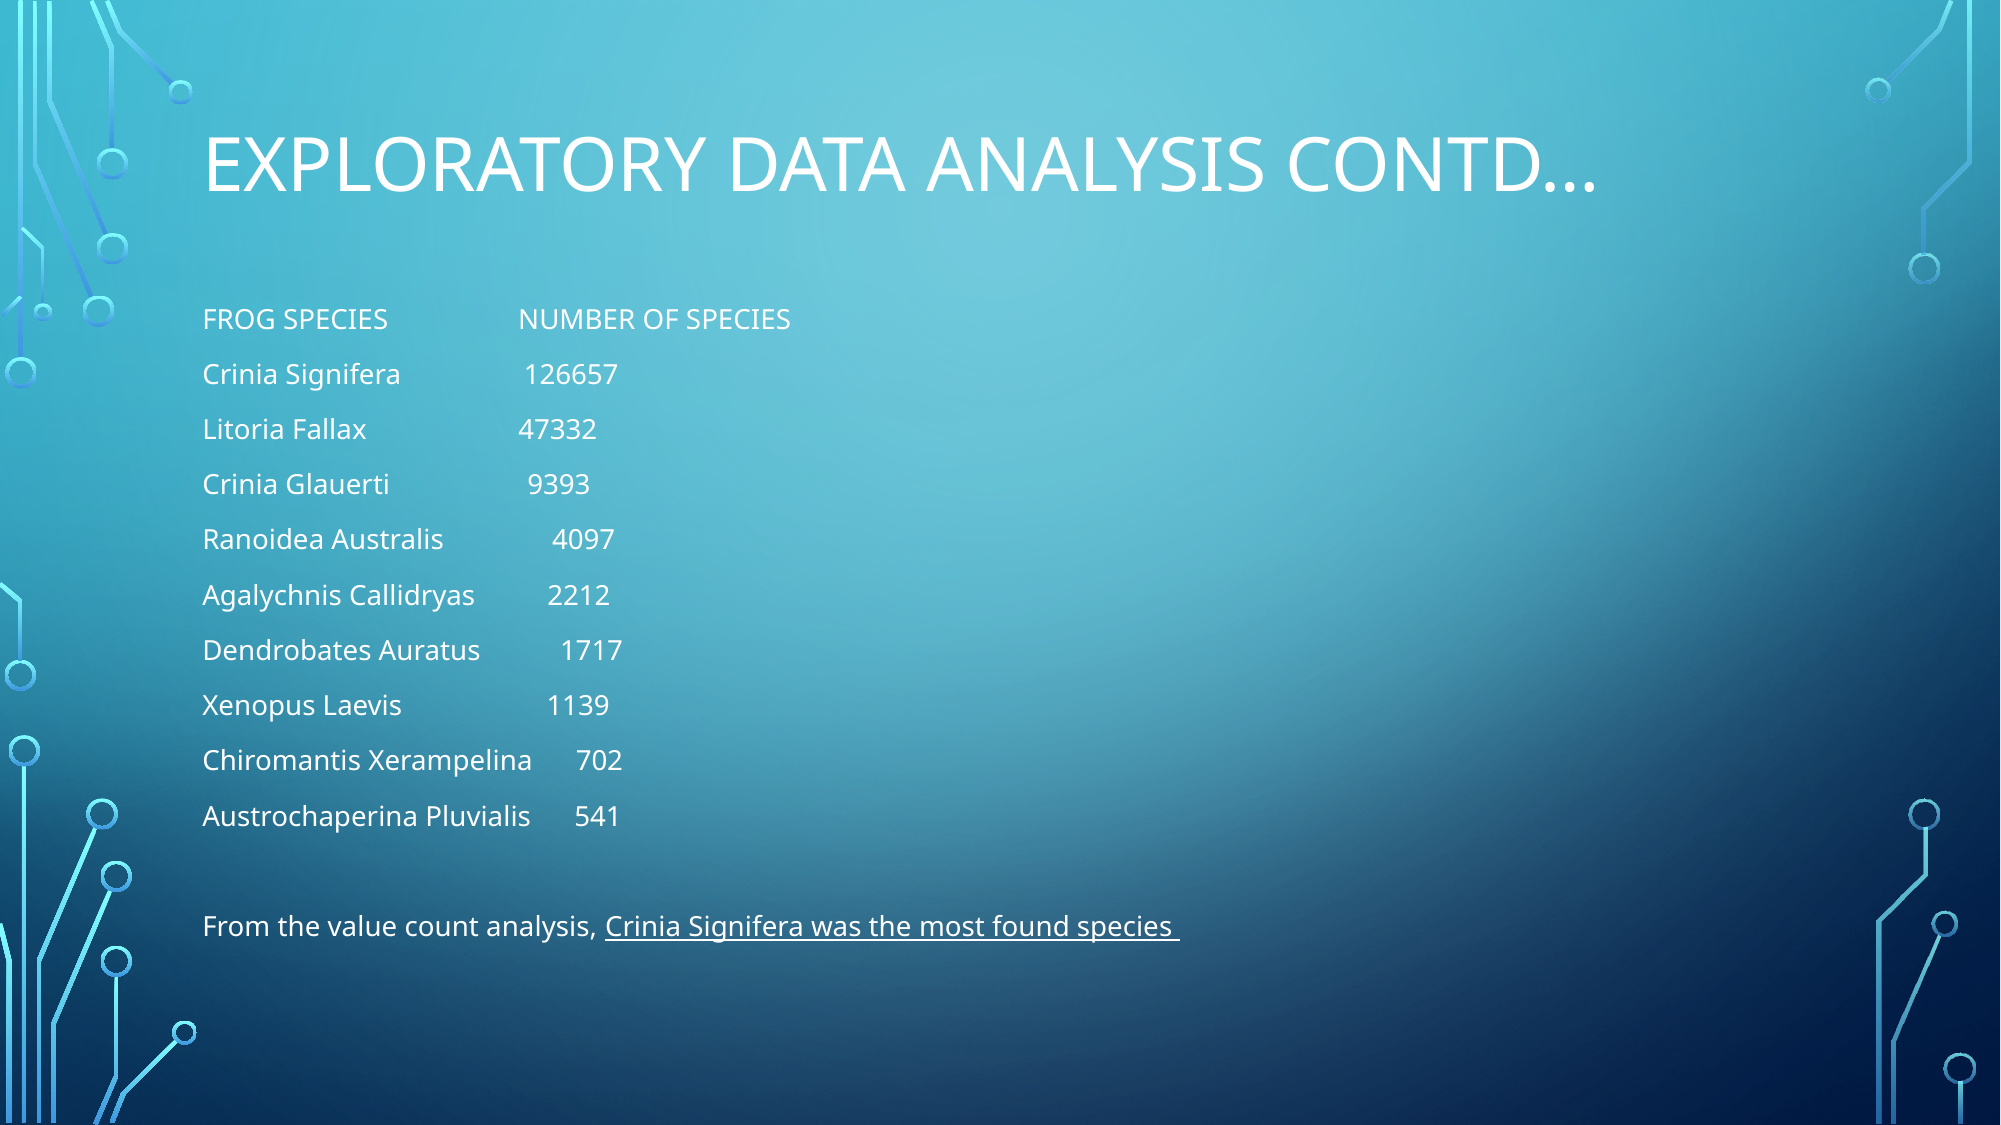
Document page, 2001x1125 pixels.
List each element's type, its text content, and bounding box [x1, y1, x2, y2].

list FROG SPECIES NUMBER OF SPECIES Crinia Signifera 126657 Litoria Fallax 47332 Crinia Glauerti 9393 Ranoidea Australis 4097 Agalychnis Callidryas 2212 Dendrobates Auratus 1717 Xenopus Laevis 1139 Chiromantis Xerampelina 702 Austrochaperina Pluvialis 541 From the value count analysis, Crinia Signifera was the most found species [187, 286, 1812, 950]
title EXPLORATORY DATA ANALYSIS CONTD… [187, 99, 1813, 235]
